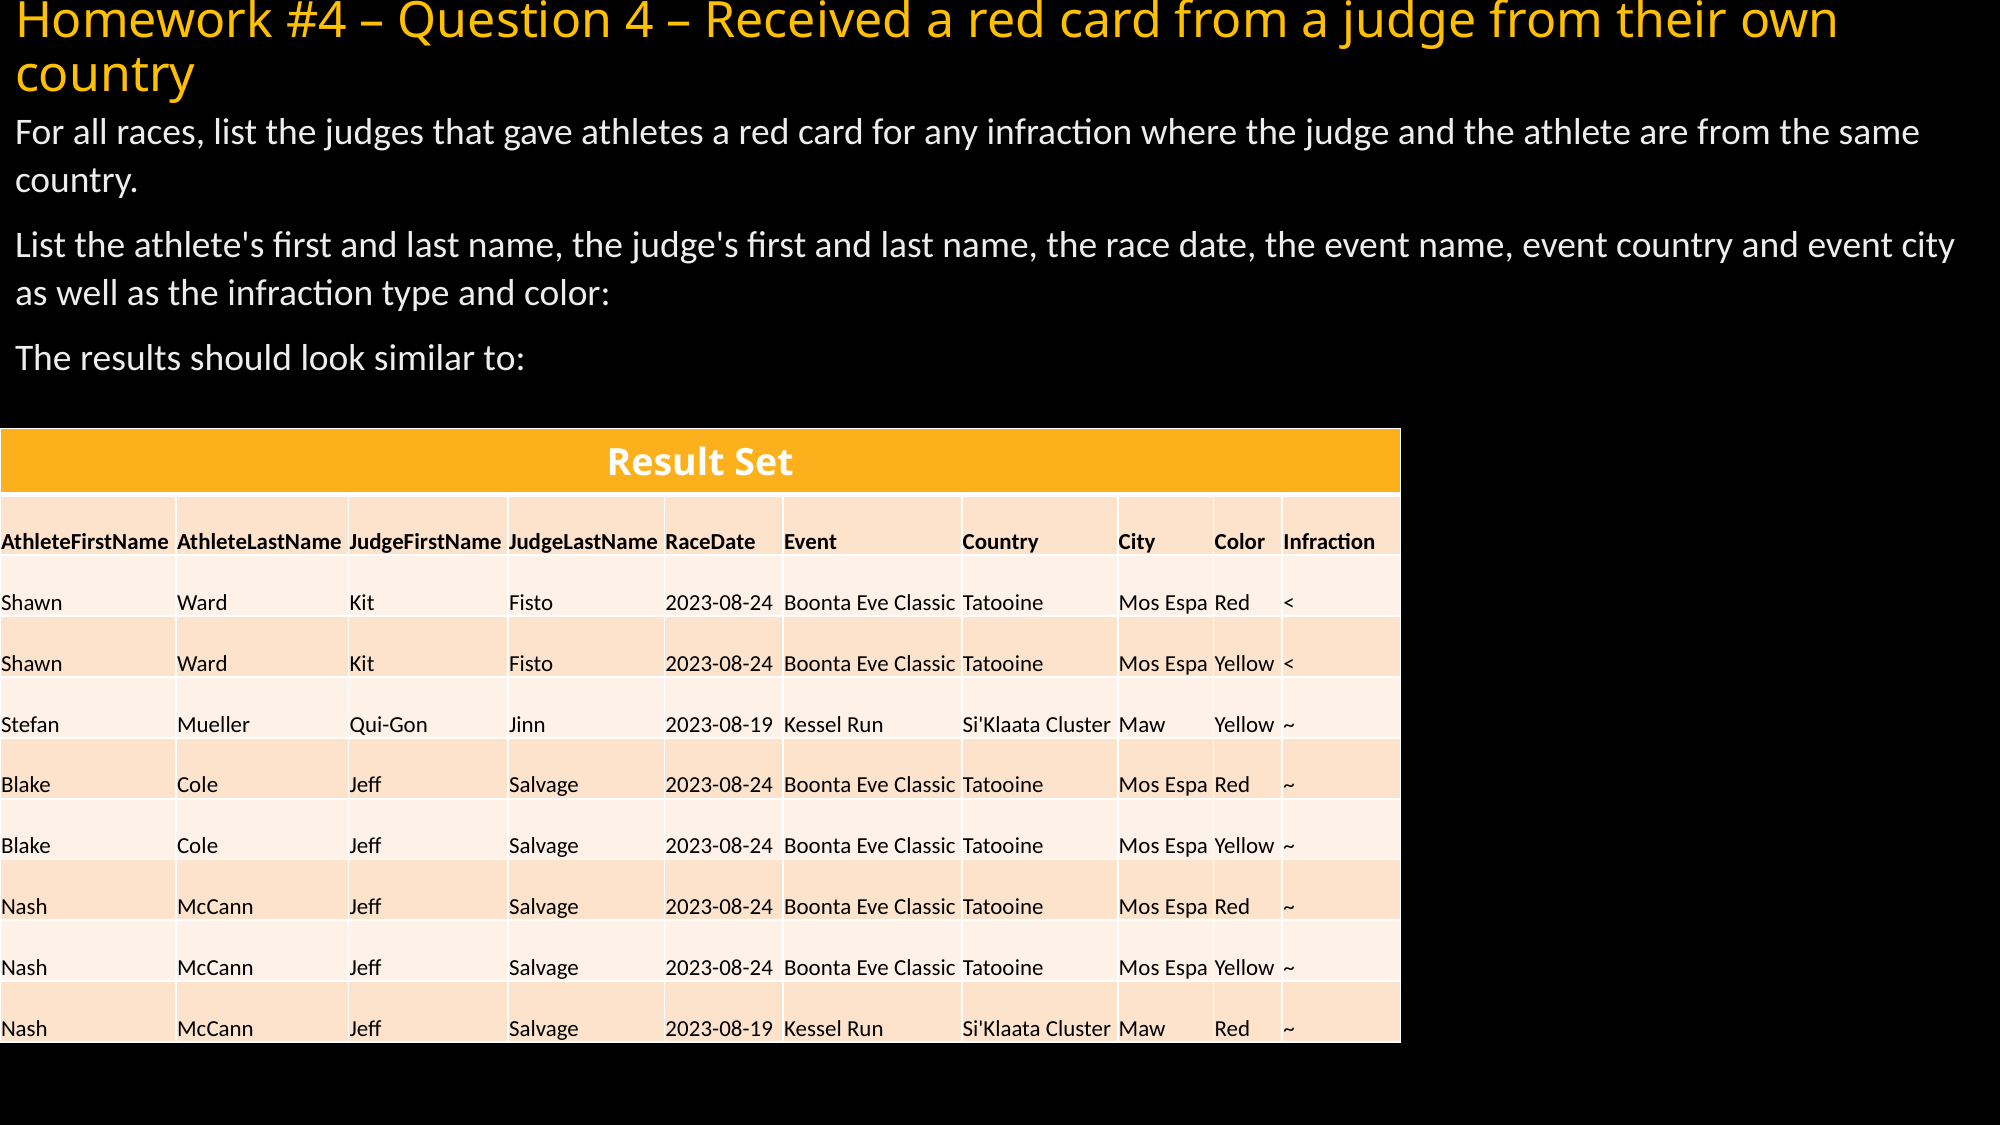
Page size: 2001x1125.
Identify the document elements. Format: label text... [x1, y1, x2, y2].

table_cell Country [963, 497, 1117, 554]
table_cell Yellow [1214, 921, 1281, 980]
table_cell Infraction [1283, 497, 1400, 554]
table_cell ~ [1283, 678, 1400, 737]
table_cell Jeff [349, 800, 507, 859]
table_cell Si'Klaata Cluster [963, 678, 1117, 737]
table_cell Red [1214, 739, 1281, 798]
table_cell 2023-08-24 [665, 556, 782, 615]
table_cell 2023-08-19 [665, 678, 782, 737]
table_cell 2023-08-24 [665, 921, 782, 980]
table_cell Mos Espa [1119, 921, 1213, 980]
table_cell Ward [177, 556, 348, 615]
table_cell < [1283, 556, 1400, 615]
table_cell Yellow [1214, 800, 1281, 859]
table_cell RaceDate [665, 497, 782, 554]
table_cell ~ [1283, 982, 1400, 1041]
table_cell Kit [349, 617, 507, 676]
table_cell Jeff [349, 860, 507, 919]
table_cell Jeff [349, 739, 507, 798]
table_cell 2023-08-24 [665, 739, 782, 798]
table_cell Mos Espa [1119, 617, 1213, 676]
table_cell 2023-08-24 [665, 860, 782, 919]
table_cell AthleteLastName [177, 497, 348, 554]
table_cell Tatooine [963, 739, 1117, 798]
table_cell Mos Espa [1119, 739, 1213, 798]
table_cell Jeff [349, 982, 507, 1041]
table_cell Boonta Eve Classic [784, 800, 961, 859]
table_cell City [1119, 497, 1213, 554]
table_cell Mueller [177, 678, 348, 737]
table_cell Boonta Eve Classic [784, 556, 961, 615]
table_cell JudgeLastName [509, 497, 664, 554]
table_cell AthleteFirstName [1, 497, 175, 554]
table_cell Cole [177, 739, 348, 798]
table_cell Nash [1, 860, 175, 919]
table_cell Blake [1, 800, 175, 859]
table_cell 2023-08-19 [665, 982, 782, 1041]
table_cell Fisto [509, 617, 664, 676]
table_cell Boonta Eve Classic [784, 617, 961, 676]
table_cell Mos Espa [1119, 860, 1213, 919]
table_cell Boonta Eve Classic [784, 860, 961, 919]
table_cell 2023-08-24 [665, 800, 782, 859]
table_cell Salvage [509, 982, 664, 1041]
table_cell Mos Espa [1119, 556, 1213, 615]
table_cell Boonta Eve Classic [784, 739, 961, 798]
table_cell Salvage [509, 739, 664, 798]
table_cell Jeff [349, 921, 507, 980]
title Homework #4 – Question 4 – Received a red card from a judge from their own country [0, 0, 2000, 96]
table_cell Ward [177, 617, 348, 676]
table_cell McCann [177, 921, 348, 980]
table_cell Shawn [1, 556, 175, 615]
table_cell Nash [1, 982, 175, 1041]
table_cell Shawn [1, 617, 175, 676]
table_cell Red [1214, 860, 1281, 919]
table_cell JudgeFirstName [349, 497, 507, 554]
table_cell Jinn [509, 678, 664, 737]
text_box For all races, list the judges that gave athletes a red card for any infraction where the judge and the athlete are from the same country. List the athlete's first and last name, the judge's first and last name, the race date, the event name, event country and event city as well as the infraction type and color: The results should look similar to: [0, 96, 2000, 1125]
table_cell Blake [1, 739, 175, 798]
table_cell Salvage [509, 921, 664, 980]
table_cell Stefan [1, 678, 175, 737]
table_cell Mos Espa [1119, 800, 1213, 859]
table_cell ~ [1283, 921, 1400, 980]
table_cell Boonta Eve Classic [784, 921, 961, 980]
table_cell Color [1214, 497, 1281, 554]
table_cell Red [1214, 982, 1281, 1041]
table_cell Cole [177, 800, 348, 859]
table_cell ~ [1283, 860, 1400, 919]
table_cell Tatooine [963, 617, 1117, 676]
table_cell Salvage [509, 800, 664, 859]
table_cell ~ [1283, 800, 1400, 859]
table_header Result Set [1, 429, 1400, 492]
table_cell Nash [1, 921, 175, 980]
table_cell Kit [349, 556, 507, 615]
table_cell Red [1214, 556, 1281, 615]
table_cell < [1283, 617, 1400, 676]
table_cell 2023-08-24 [665, 617, 782, 676]
table_cell McCann [177, 860, 348, 919]
table_cell Tatooine [963, 921, 1117, 980]
table_cell Yellow [1214, 617, 1281, 676]
table_cell Salvage [509, 860, 664, 919]
table_cell Event [784, 497, 961, 554]
table_cell ~ [1283, 739, 1400, 798]
table_cell Fisto [509, 556, 664, 615]
table_cell Tatooine [963, 860, 1117, 919]
table_cell Si'Klaata Cluster [963, 982, 1117, 1041]
table_cell Maw [1119, 982, 1213, 1041]
table_cell Kessel Run [784, 982, 961, 1041]
table_cell Yellow [1214, 678, 1281, 737]
table_cell Maw [1119, 678, 1213, 737]
table_cell Tatooine [963, 556, 1117, 615]
table_cell Tatooine [963, 800, 1117, 859]
table_cell Kessel Run [784, 678, 961, 737]
table_cell McCann [177, 982, 348, 1041]
table_cell Qui-Gon [349, 678, 507, 737]
